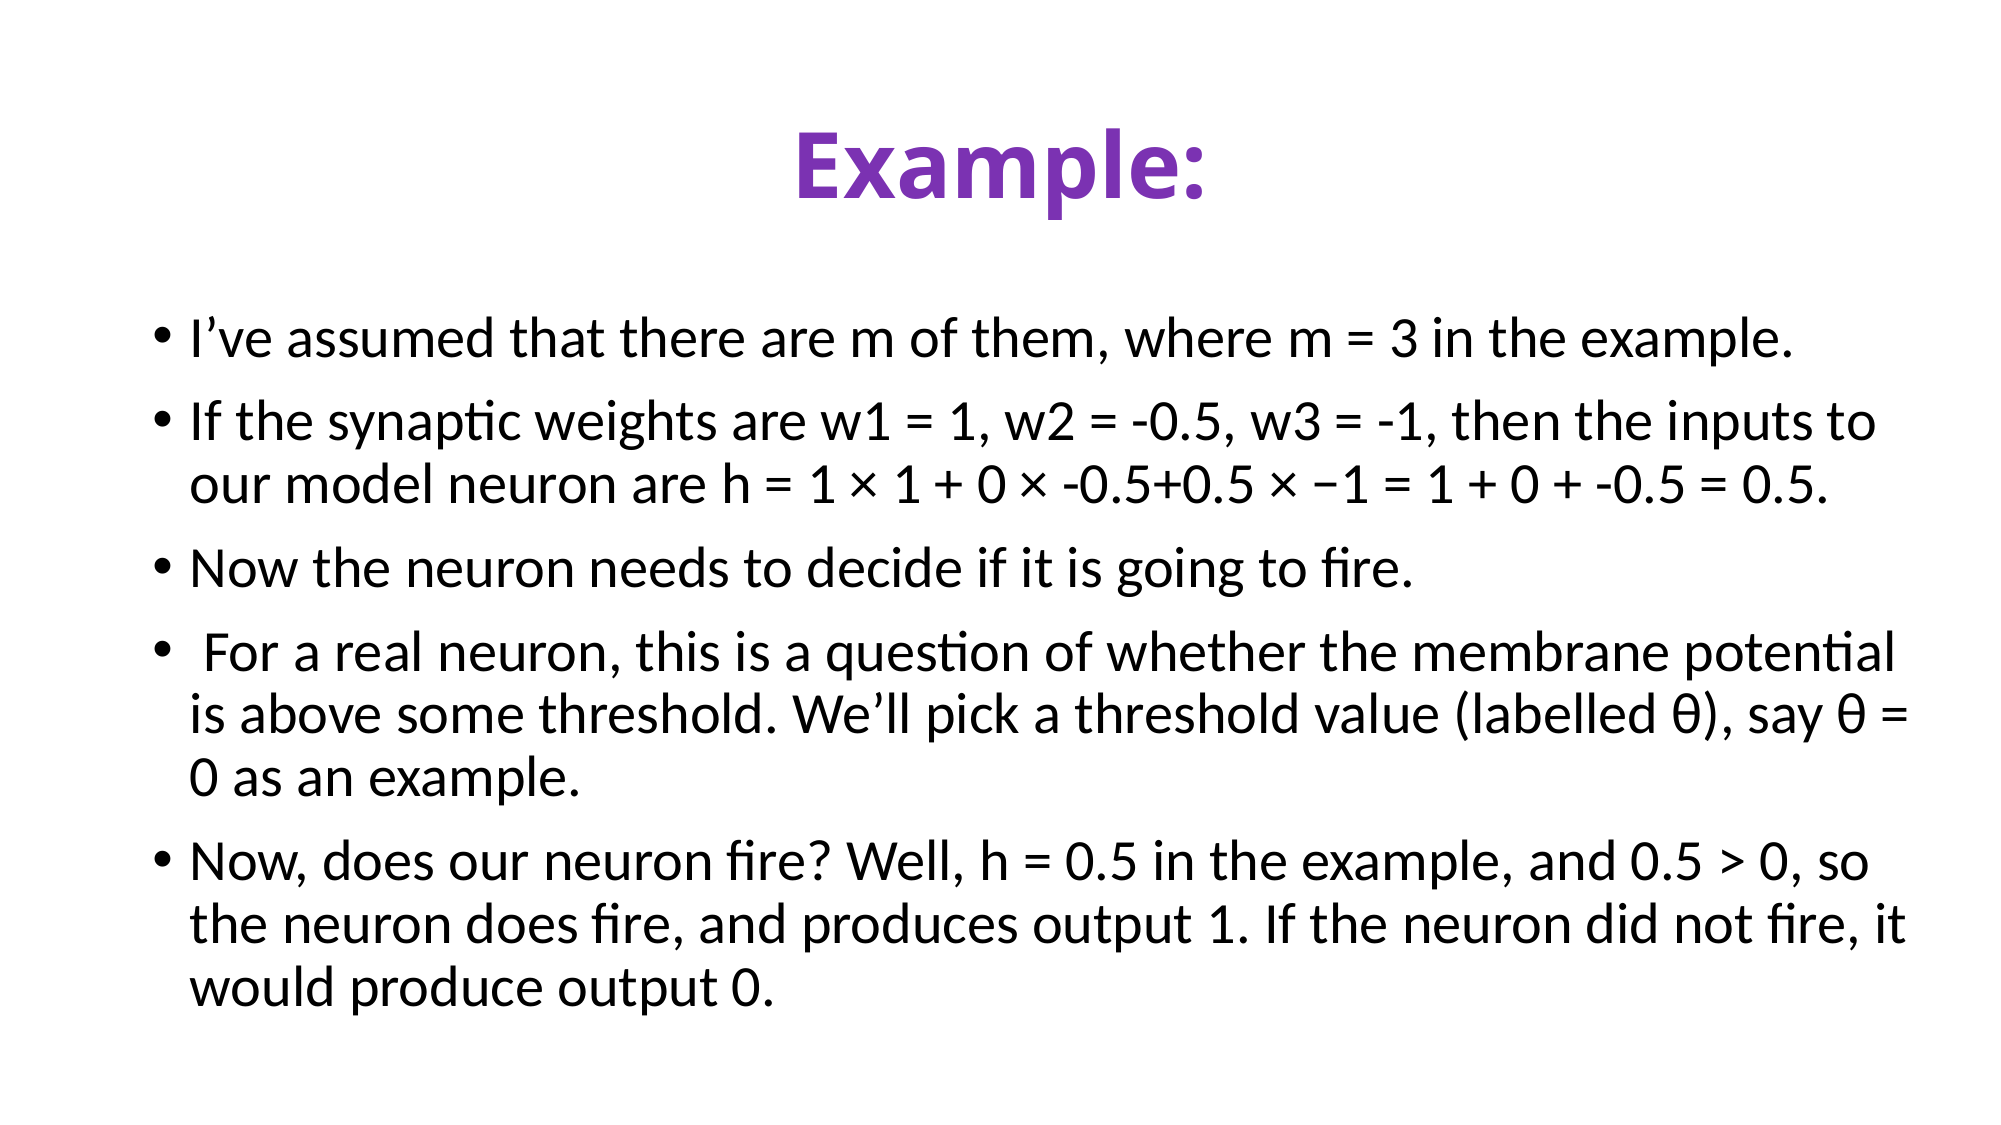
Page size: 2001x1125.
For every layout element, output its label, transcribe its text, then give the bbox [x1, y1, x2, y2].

title Example: [137, 59, 1863, 278]
list I’ve assumed that there are m of them, where m = 3 in the example. If the synaptic weights are w1 = 1, w2 = -0.5, w3 = -1, then the inputs to our model neuron are h = 1 × 1 + 0 × -0.5+0.5 × −1 = 1 + 0 + -0.5 = 0.5. Now the neuron needs to decide if it is going to fire. For a real neuron, this is a question of whether the membrane potential is above some threshold. We’ll pick a threshold value (labelled θ), say θ = 0 as an example. Now, does our neuron fire? Well, h = 0.5 in the example, and 0.5 > 0, so the neuron does fire, and produces output 1. If the neuron did not fire, it would produce output 0. [137, 299, 1947, 1047]
